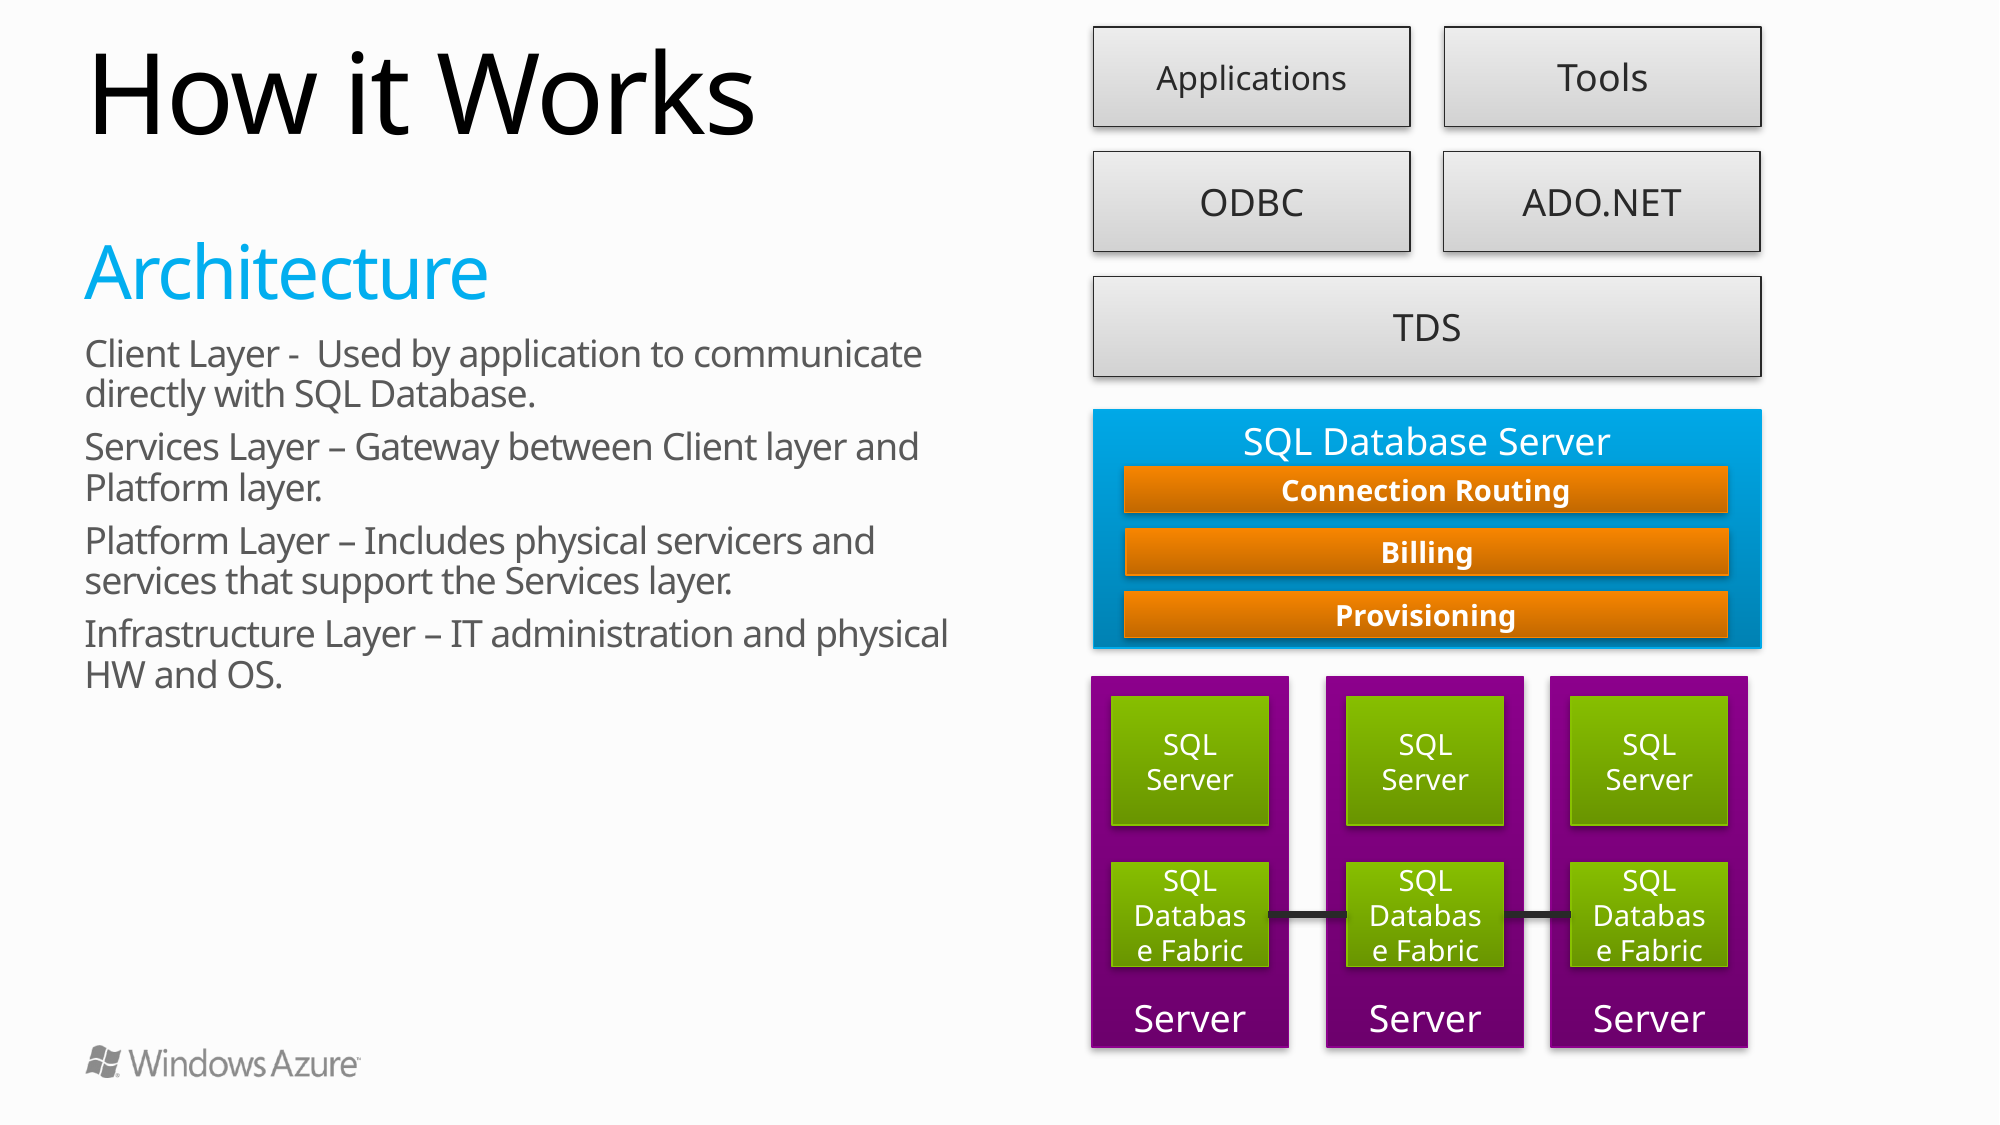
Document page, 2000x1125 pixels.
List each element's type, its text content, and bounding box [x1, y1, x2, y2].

text_box TDS [1093, 276, 1762, 377]
text_box ADO.NET [1443, 151, 1761, 252]
text_box Applications [1093, 26, 1411, 127]
text_box Server [1326, 926, 1524, 1048]
text_box Tools [1444, 26, 1762, 127]
text_box SQL Server [1570, 696, 1728, 826]
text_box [1093, 409, 1762, 649]
text_box SQL Database Fabric [1346, 862, 1504, 967]
text_box Server [1091, 676, 1289, 1048]
text_box Server [1550, 676, 1748, 1048]
text_box SQL Database Fabric [1111, 862, 1269, 967]
text_box SQL Server [1346, 696, 1504, 826]
text_box ODBC [1093, 151, 1411, 252]
title How it Works [85, 37, 1914, 161]
text_box Architecture Client Layer - Used by application to communicate directly with SQL Database. Services Layer – Gateway between Client layer and Platform layer. Platform Layer – Includes physical servicers and services that support the Services layer. Infrastructure Layer – IT administration and physical HW and OS. [83, 235, 999, 967]
text_box SQL Server [1111, 696, 1269, 826]
text_box Server [1326, 676, 1524, 910]
text_box SQL Database Fabric [1570, 862, 1728, 967]
